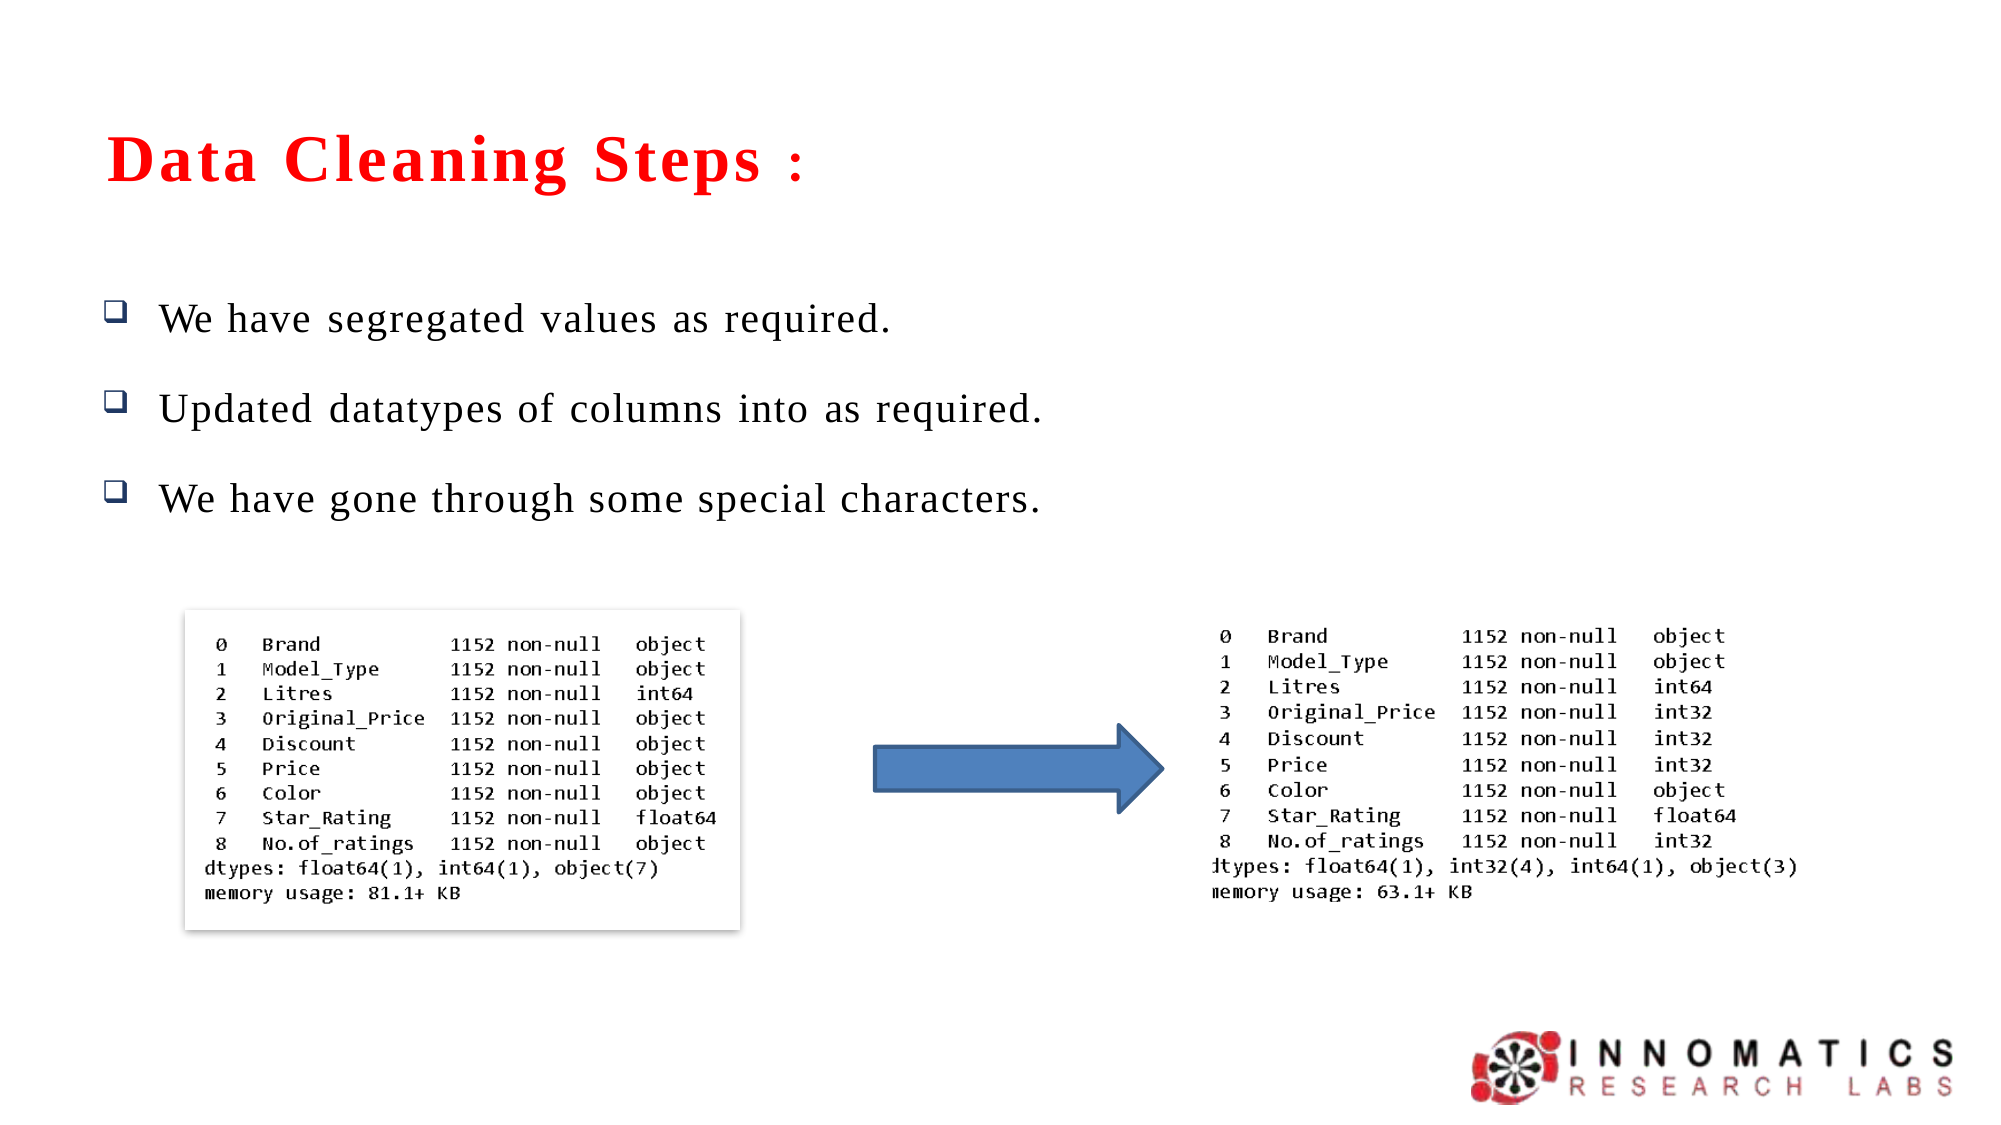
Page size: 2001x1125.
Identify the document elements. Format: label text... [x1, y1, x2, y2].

title Data Cleaning Steps : [105, 112, 804, 196]
picture [199, 624, 726, 916]
text_box [872, 723, 1165, 815]
text_box We have segregated values as required. Updated datatypes of columns into as required. We have gone through some special characters. [99, 196, 1738, 521]
picture [1212, 614, 1813, 902]
picture [1471, 1031, 1955, 1105]
